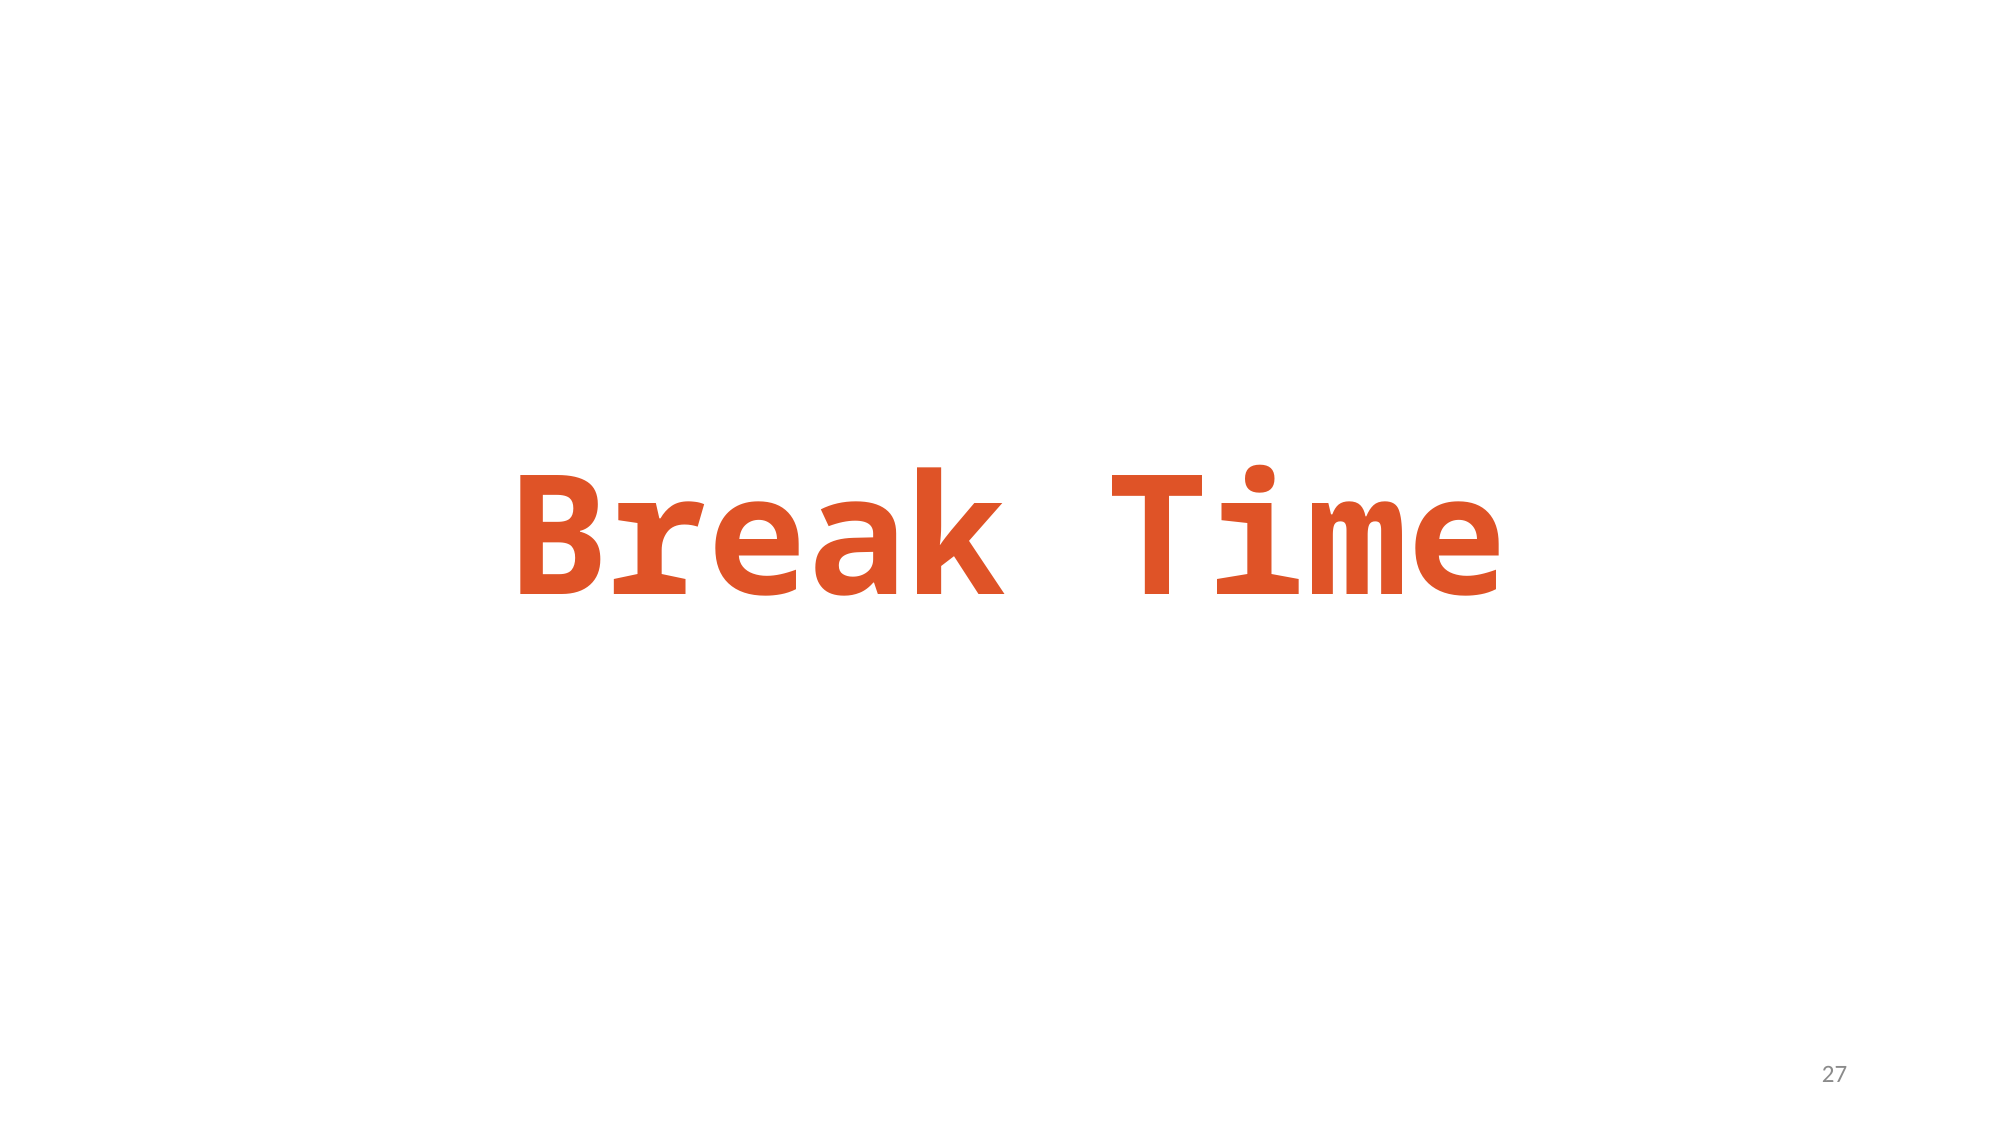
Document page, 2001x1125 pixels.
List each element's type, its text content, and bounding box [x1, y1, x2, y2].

text_box Break Time [108, 420, 1908, 635]
slide_number 27 [1412, 1042, 1863, 1103]
